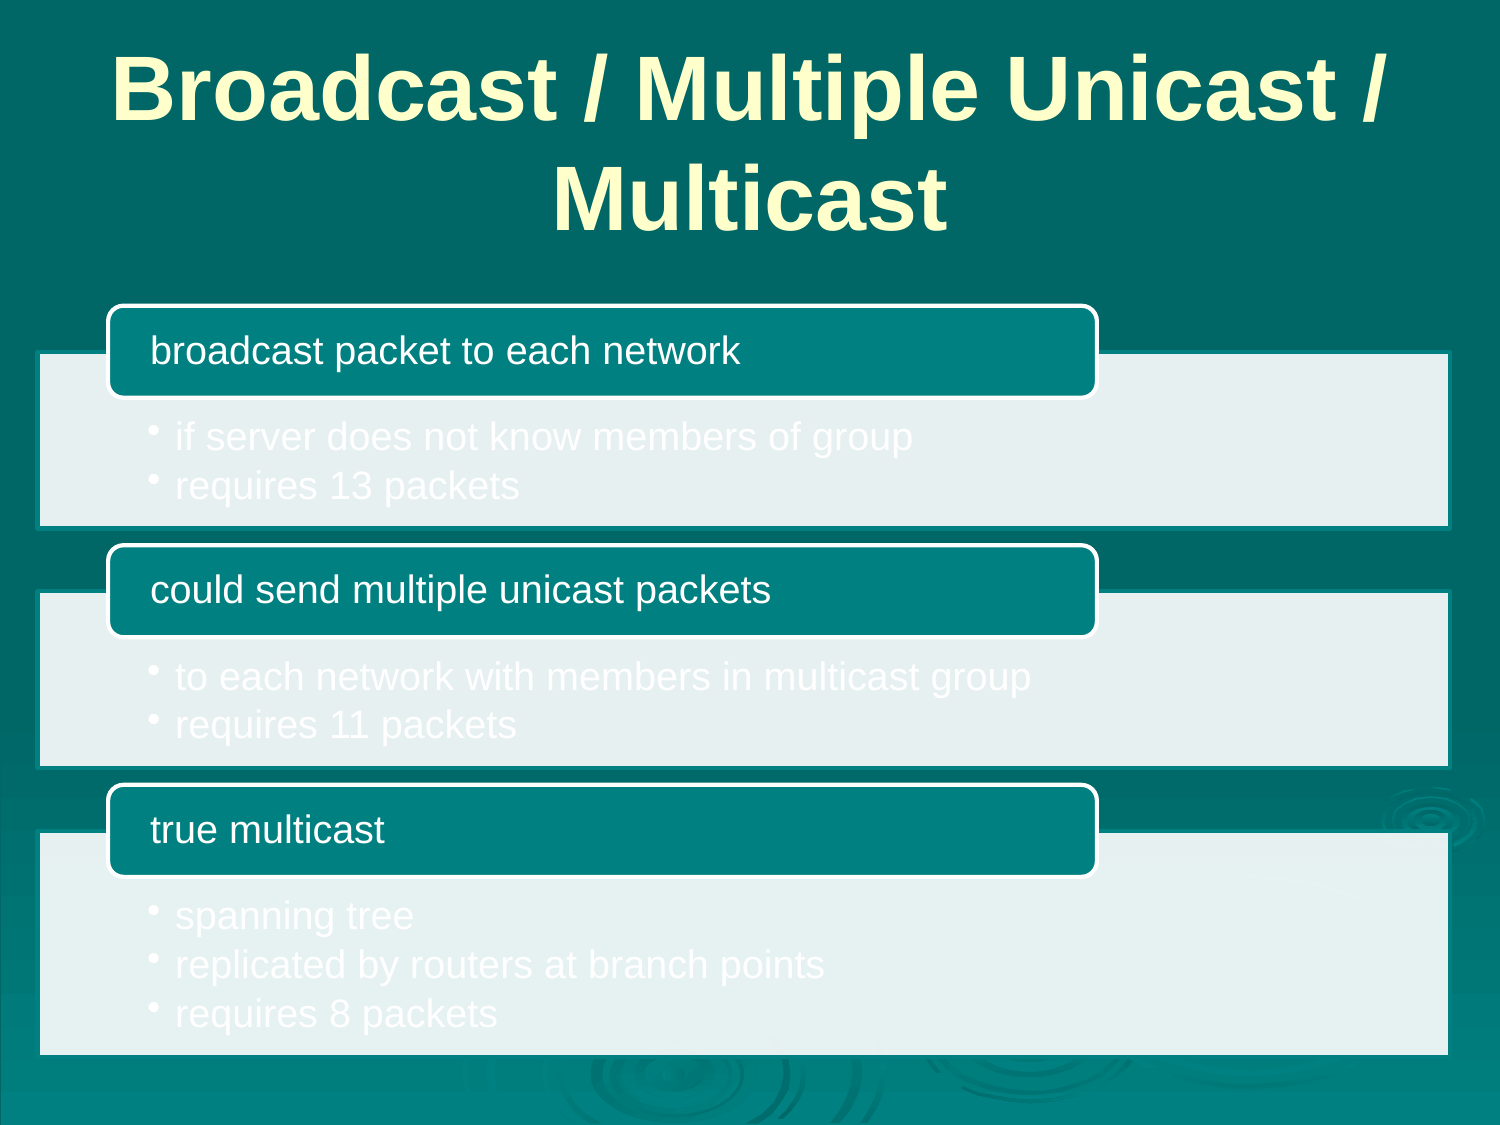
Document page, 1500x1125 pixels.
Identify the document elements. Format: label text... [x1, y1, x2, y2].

title Broadcast / Multiple Unicast / Multicast [0, 45, 1500, 233]
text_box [37, 287, 1451, 1076]
